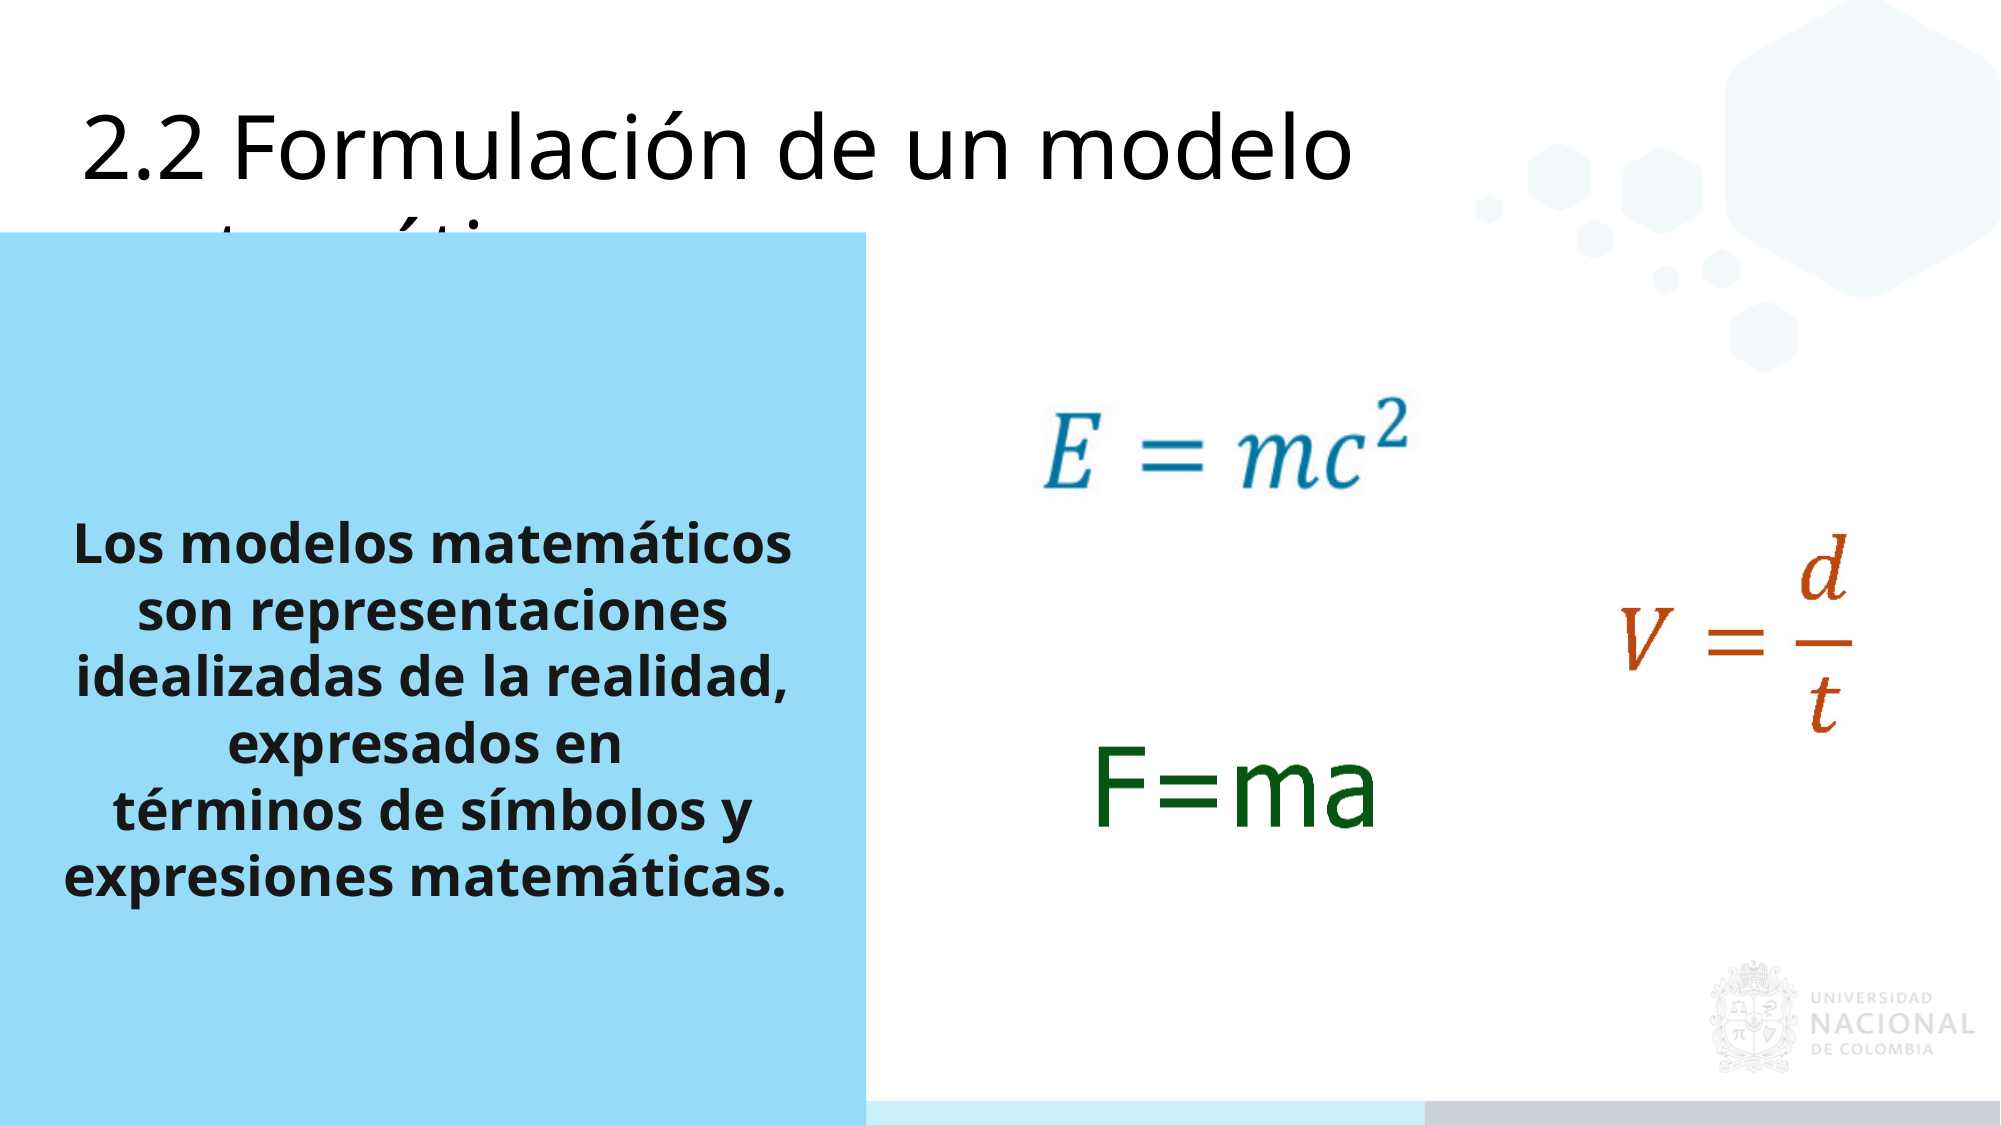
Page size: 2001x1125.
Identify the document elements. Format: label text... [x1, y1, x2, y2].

picture [1013, 344, 1428, 563]
text_box Los modelos matemáticos son representaciones idealizadas de la realidad, expresados en términos de símbolos y expresiones matemáticas. [16, 500, 850, 916]
text_box [0, 232, 867, 1125]
text_box 2.2 Formulación de un modelo matemático [66, 82, 1767, 311]
picture [1549, 504, 1890, 764]
picture [1082, 721, 1392, 864]
